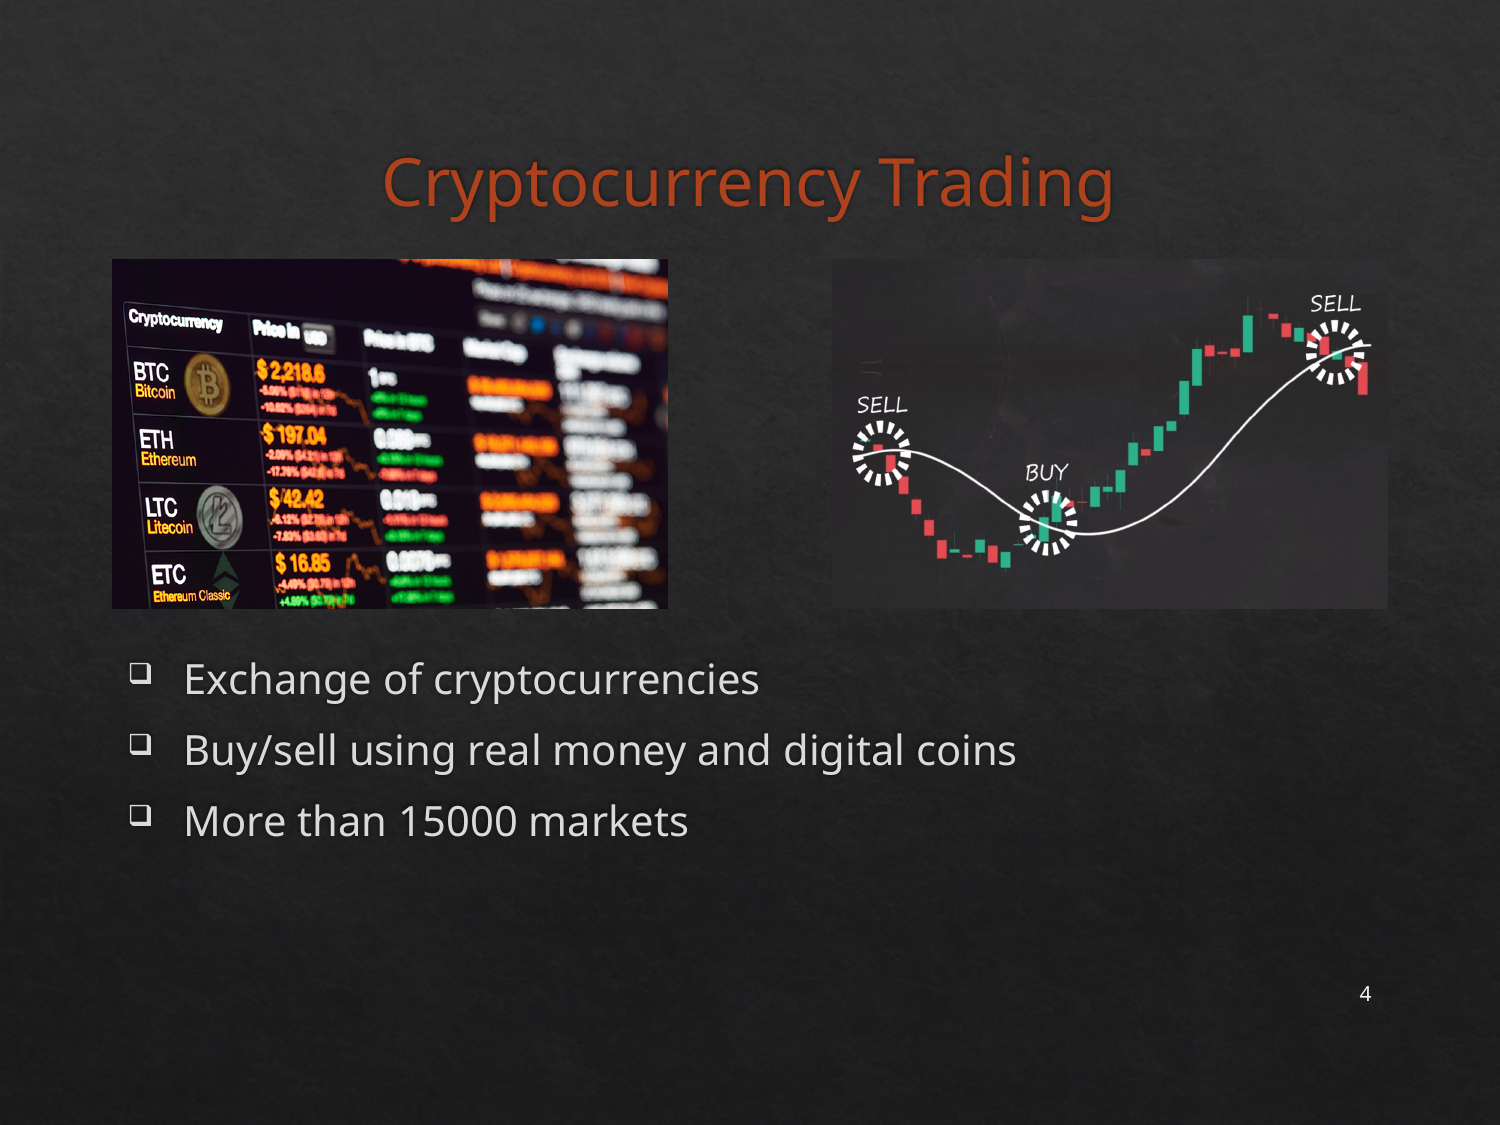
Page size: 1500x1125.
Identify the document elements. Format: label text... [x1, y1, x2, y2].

slide_number 4 [1293, 965, 1387, 1025]
picture [832, 258, 1389, 609]
list Exchange of cryptocurrencies Buy/sell using real money and digital coins More than 15000 markets [112, 645, 1387, 950]
picture [111, 258, 668, 609]
title Cryptocurrency Trading [112, 99, 1387, 260]
